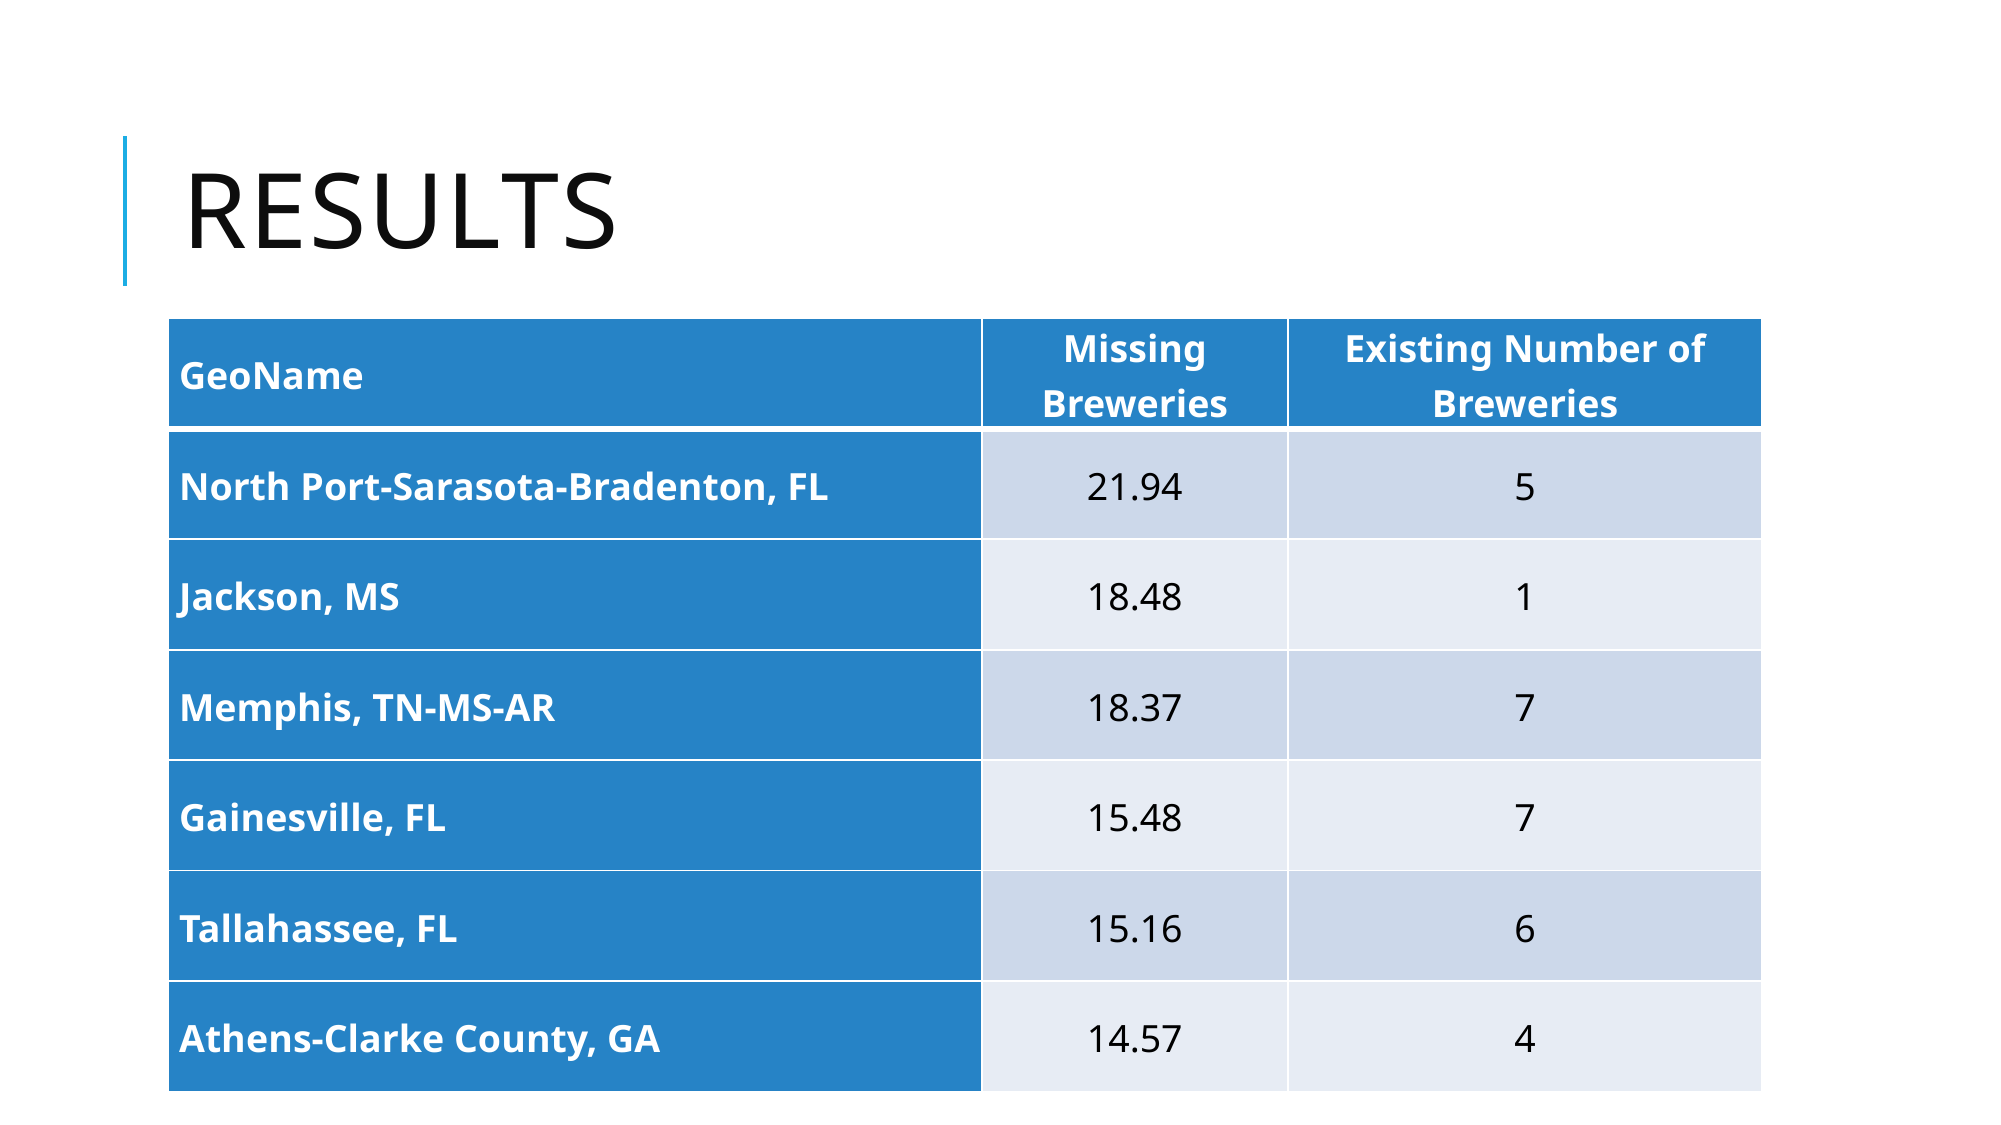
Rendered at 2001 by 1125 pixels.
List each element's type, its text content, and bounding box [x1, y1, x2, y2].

table_cell 4 [1289, 982, 1761, 1091]
table_header GeoName [169, 319, 981, 426]
table_cell 21.94 [983, 432, 1287, 538]
table_cell Gainesville, FL [169, 761, 981, 870]
table_cell Athens-Clarke County, GA [169, 982, 981, 1091]
table_cell 7 [1289, 761, 1761, 870]
table_cell 15.48 [983, 761, 1287, 870]
table_cell 14.57 [983, 982, 1287, 1091]
table_cell North Port-Sarasota-Bradenton, FL [169, 432, 981, 538]
table_cell 15.16 [983, 871, 1287, 980]
table_cell 18.48 [983, 540, 1287, 649]
title Results [168, 96, 1763, 318]
table_cell 1 [1289, 540, 1761, 649]
table_cell Jackson, MS [169, 540, 981, 649]
table_header Missing Breweries [983, 319, 1287, 426]
table_header Existing Number of Breweries [1289, 319, 1761, 426]
table_cell Memphis, TN-MS-AR [169, 651, 981, 759]
table_cell 5 [1289, 432, 1761, 538]
table_cell 7 [1289, 651, 1761, 759]
table_cell 6 [1289, 871, 1761, 980]
table_cell Tallahassee, FL [169, 871, 981, 980]
table_cell 18.37 [983, 651, 1287, 759]
